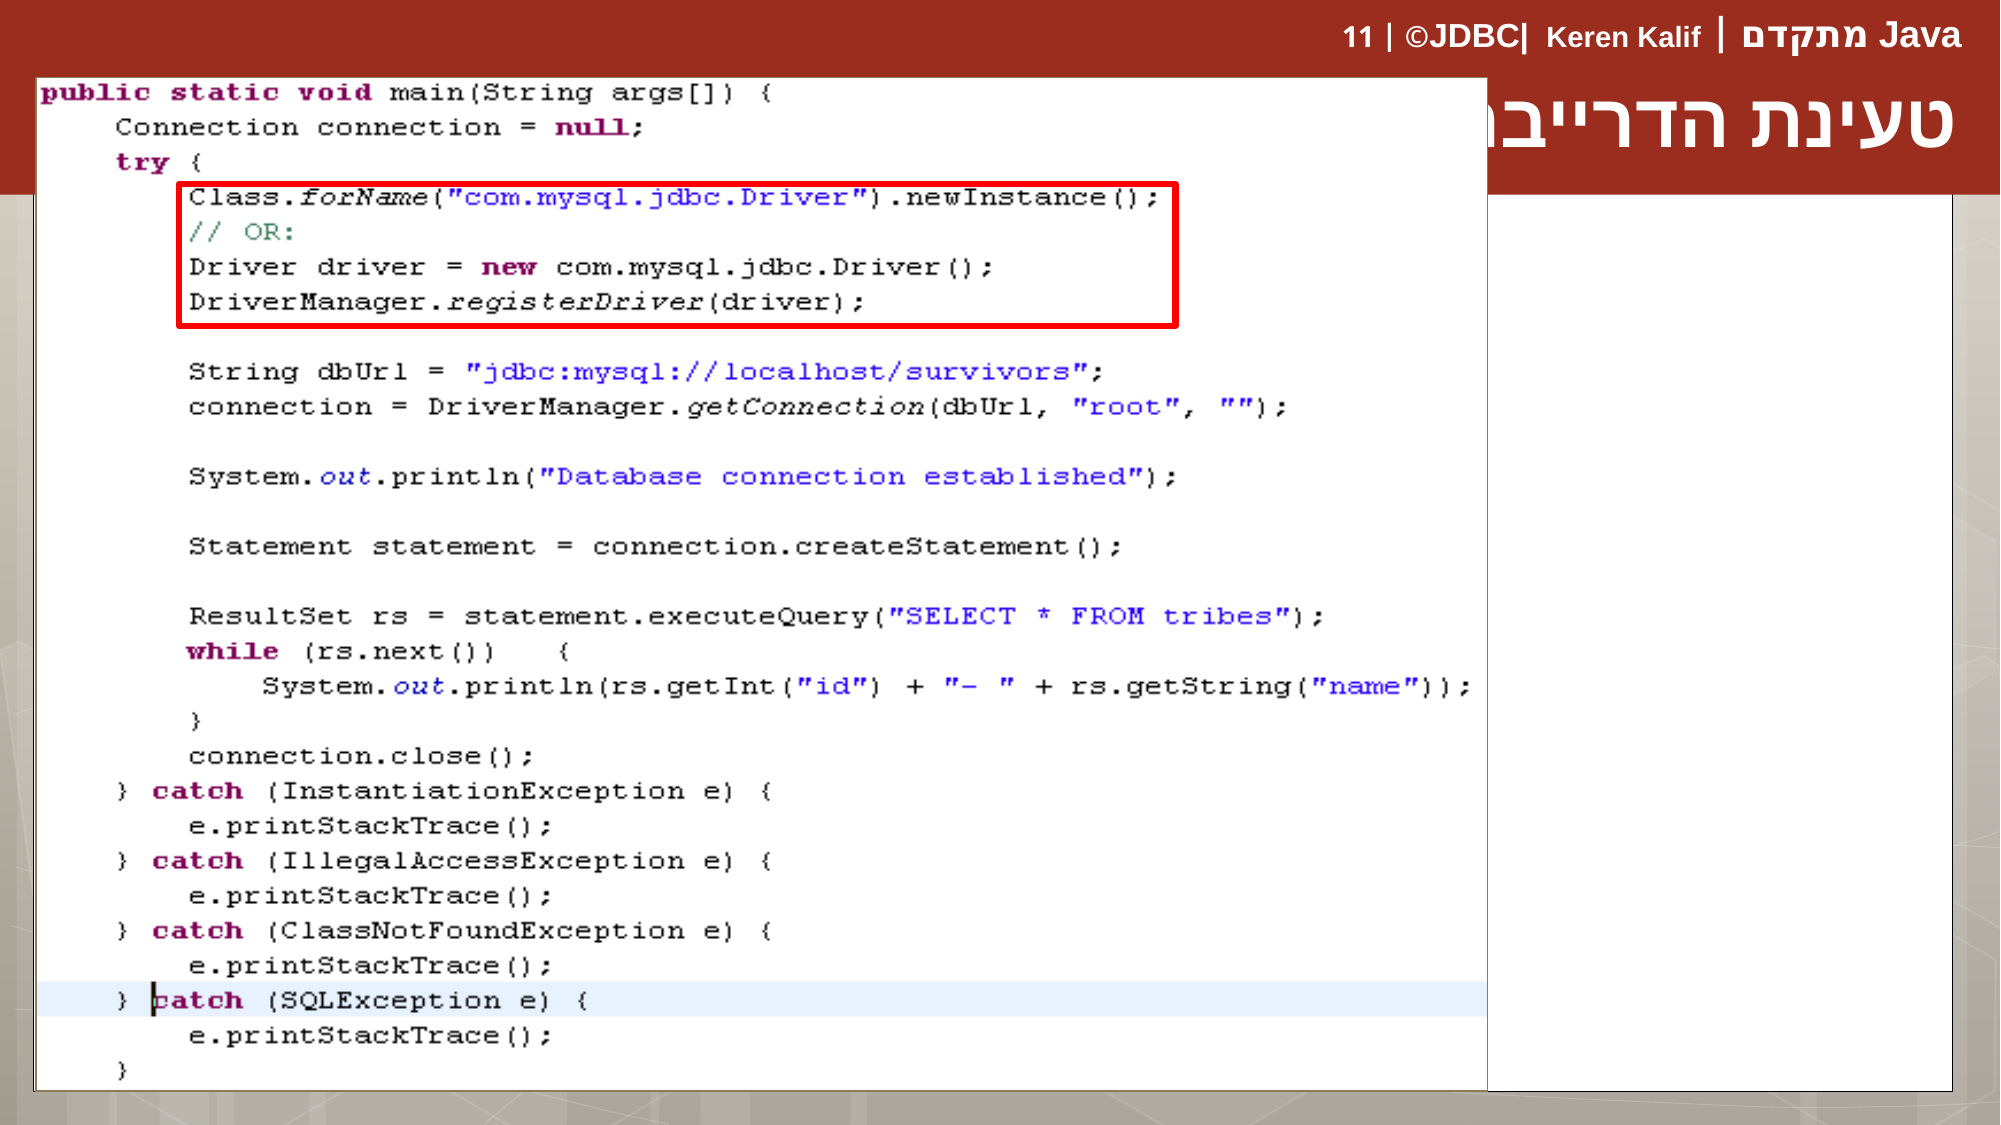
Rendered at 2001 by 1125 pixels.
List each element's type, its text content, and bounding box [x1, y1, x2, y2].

title טעינת הדרייבר [0, 64, 1973, 187]
picture [36, 77, 1487, 1091]
